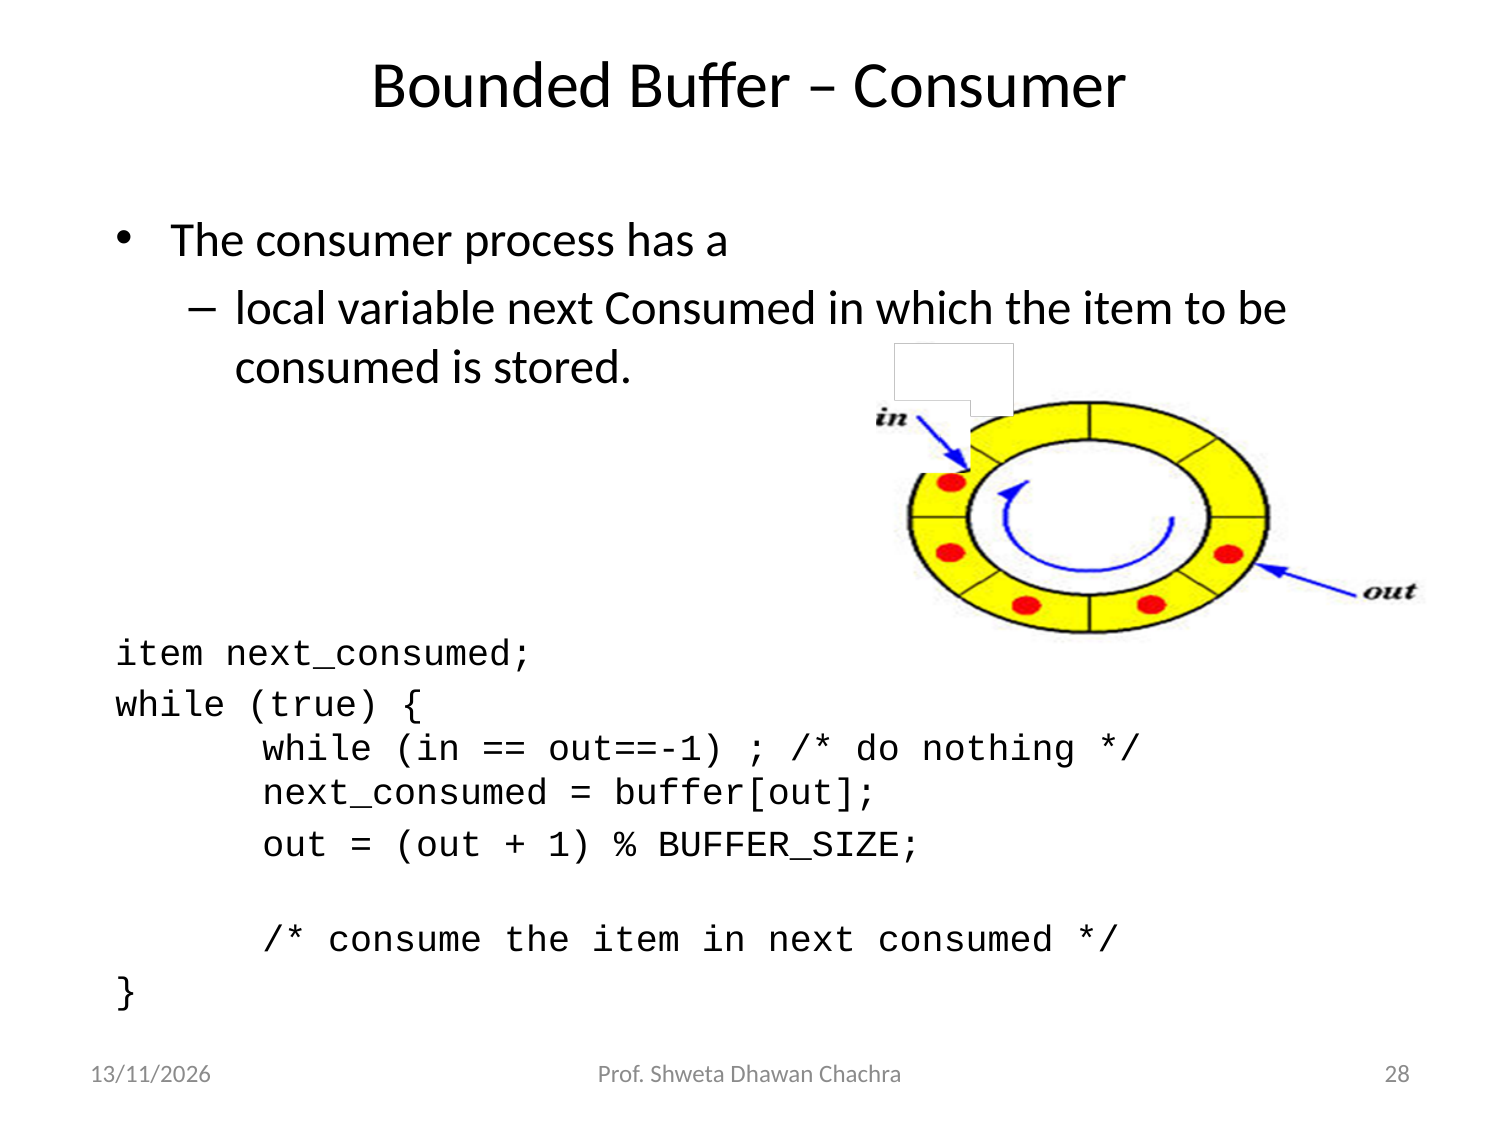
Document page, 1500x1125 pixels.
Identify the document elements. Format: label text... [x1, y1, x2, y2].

list The consumer process has a local variable next Consumed in which the item to be consumed is stored. item next_consumed; while (true) { while (in == out==-1) ; /* do nothing */ next_consumed = buffer[out]; out = (out + 1) % BUFFER_SIZE; /* consume the item in next consumed */ } [100, 200, 1402, 1024]
footer Prof. Shweta Dhawan Chachra [512, 1042, 988, 1103]
slide_number 28 [1074, 1042, 1425, 1103]
title Bounded Buffer – Consumer [75, 33, 1425, 128]
picture [875, 341, 1440, 646]
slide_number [75, 1042, 425, 1103]
